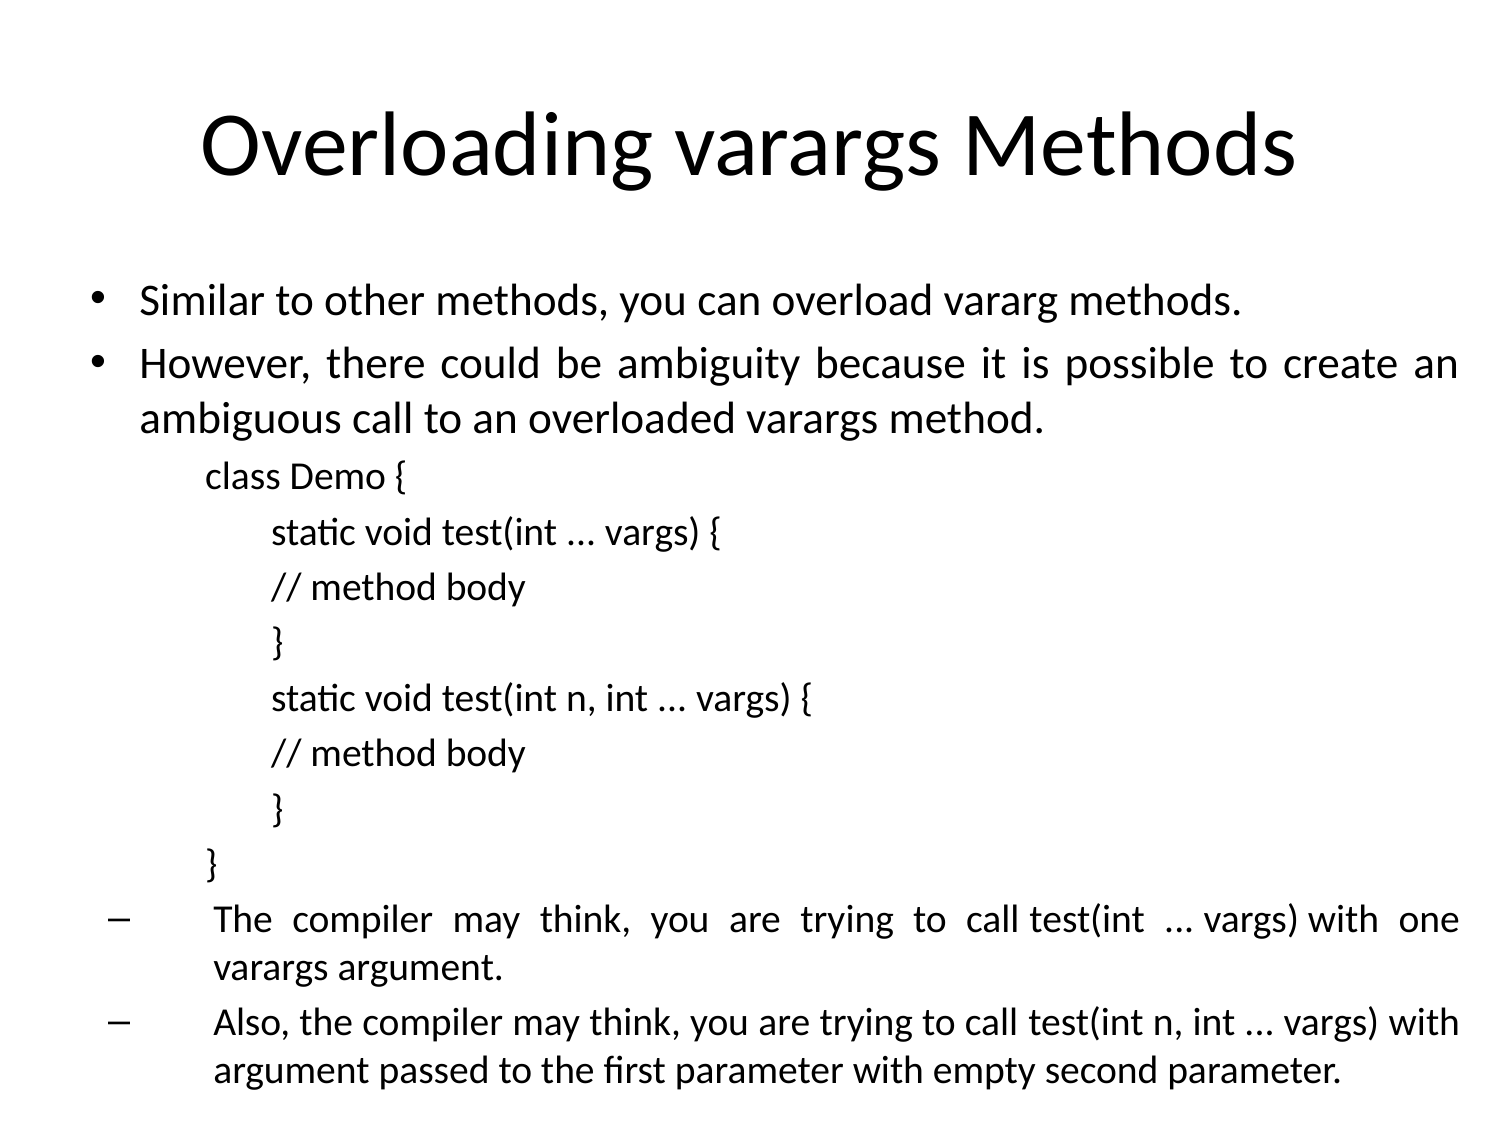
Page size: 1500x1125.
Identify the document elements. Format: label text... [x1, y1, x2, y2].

list Similar to other methods, you can overload vararg methods. However, there could be ambiguity because it is possible to create an ambiguous call to an overloaded varargs method. class Demo { static void test(int ... vargs) { // method body } static void test(int n, int ... vargs) { // method body } } The compiler may think, you are trying to call test(int ... vargs) with one varargs argument. Also, the compiler may think, you are trying to call test(int n, int ... vargs) with argument passed to the first parameter with empty second parameter. [75, 262, 1475, 1125]
title Overloading varargs Methods [75, 45, 1425, 233]
